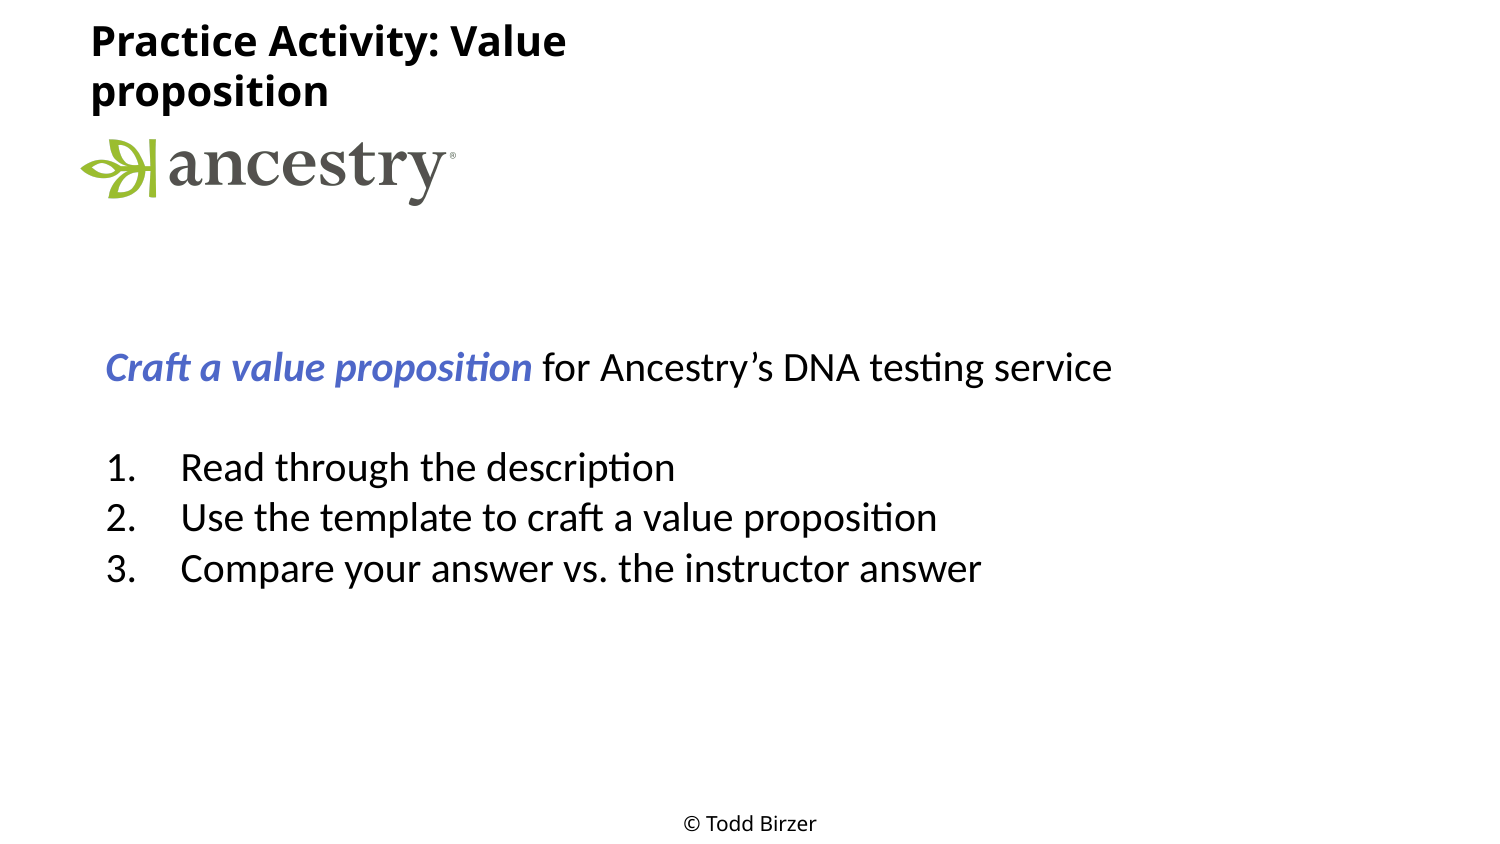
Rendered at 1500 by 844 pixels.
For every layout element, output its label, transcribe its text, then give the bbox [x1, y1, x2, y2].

text_box Craft a value proposition for Ancestry’s DNA testing service Read through the description Use the template to craft a value proposition Compare your answer vs. the instructor answer [90, 282, 1410, 778]
picture [24, 134, 512, 217]
title Practice Activity: Value proposition [75, 33, 813, 122]
